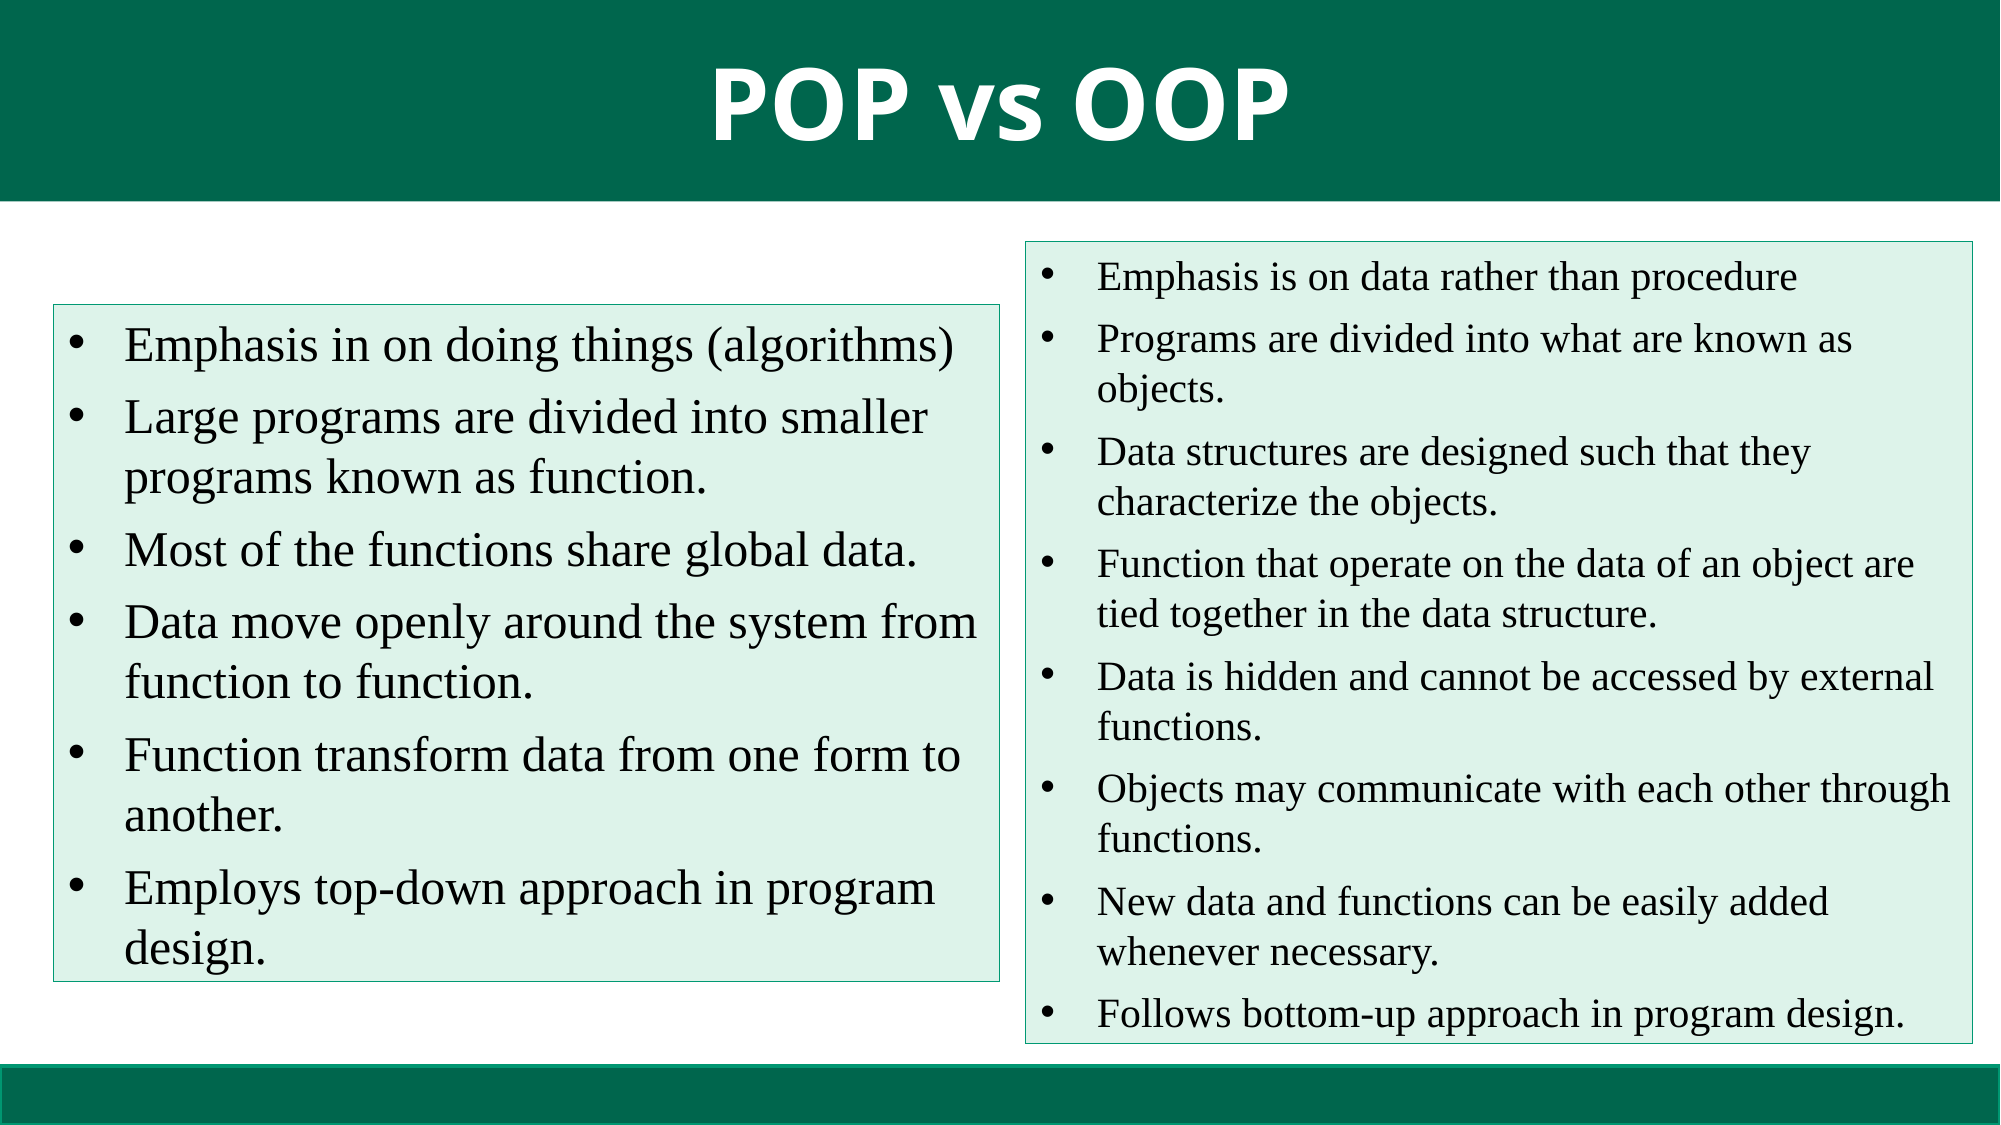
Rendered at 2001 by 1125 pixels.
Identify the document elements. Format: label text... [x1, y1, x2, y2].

title POP vs OOP [0, 0, 2000, 202]
text_box Emphasis in on doing things (algorithms) Large programs are divided into smaller programs known as function. Most of the functions share global data. Data move openly around the system from function to function. Function transform data from one form to another. Employs top-down approach in program design. [53, 304, 1000, 982]
text_box Emphasis is on data rather than procedure Programs are divided into what are known as objects. Data structures are designed such that they characterize the objects. Function that operate on the data of an object are tied together in the data structure. Data is hidden and cannot be accessed by external functions. Objects may communicate with each other through functions. New data and functions can be easily added whenever necessary. Follows bottom-up approach in program design. [1025, 241, 1973, 1044]
text_box [0, 1064, 2000, 1125]
